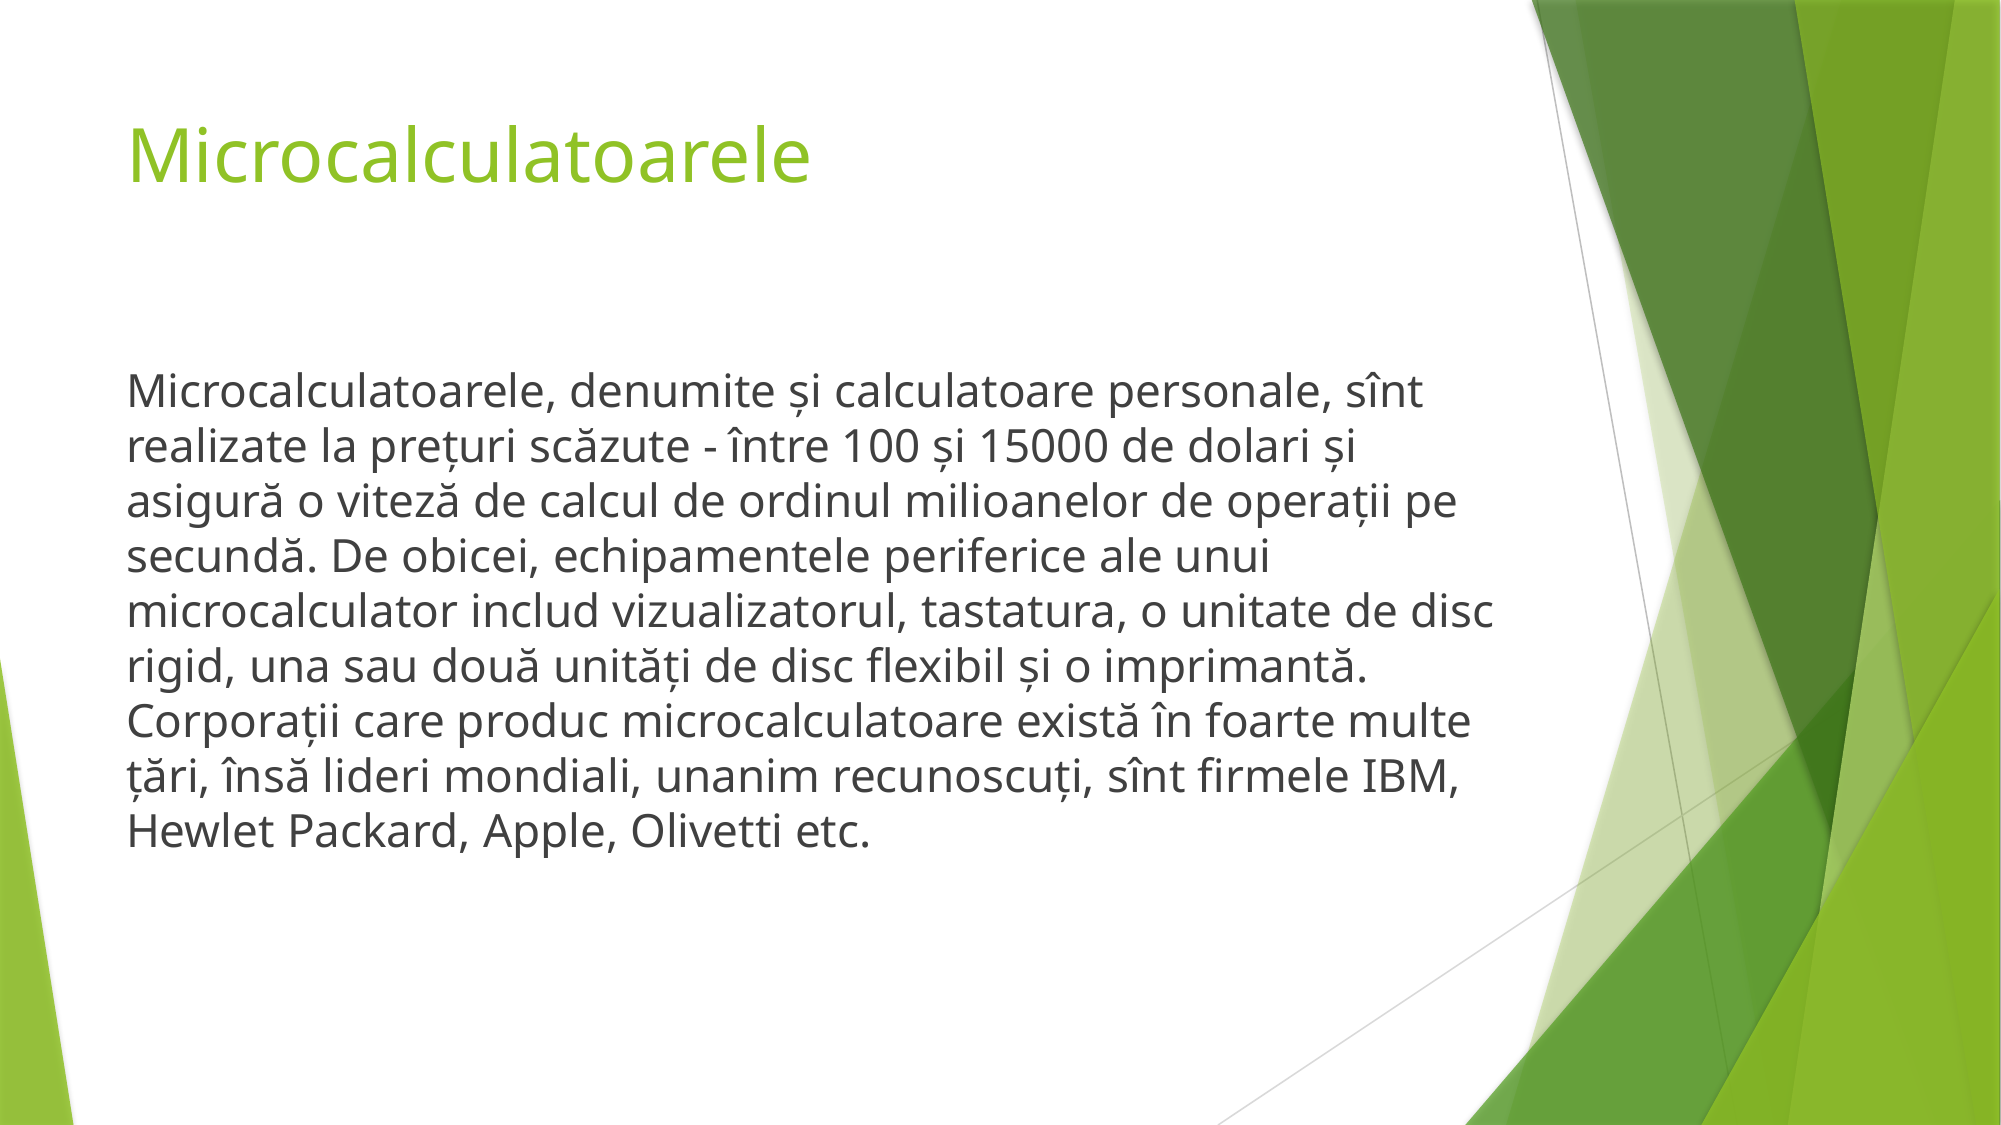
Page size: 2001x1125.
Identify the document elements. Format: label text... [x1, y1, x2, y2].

title Microcalculatoarele [111, 99, 1522, 317]
list Microcalculatoarele, denumite şi calculatoare personale, sînt realizate la preţuri scăzute - între 100 şi 15000 de dolari şi asigură o viteză de calcul de ordinul milioanelor de operaţii pe secundă. De obicei, echipamentele periferice ale unui microcalculator includ vizualizatorul, tastatura, o unitate de disc rigid, una sau două unităţi de disc flexibil şi o imprimantă. Corporaţii care produc microcalculatoare există în foarte multe ţări, însă lideri mondiali, unanim recunoscuţi, sînt firmele IBM, Hewlet Packard, Apple, Olivetti etc. [111, 354, 1522, 992]
